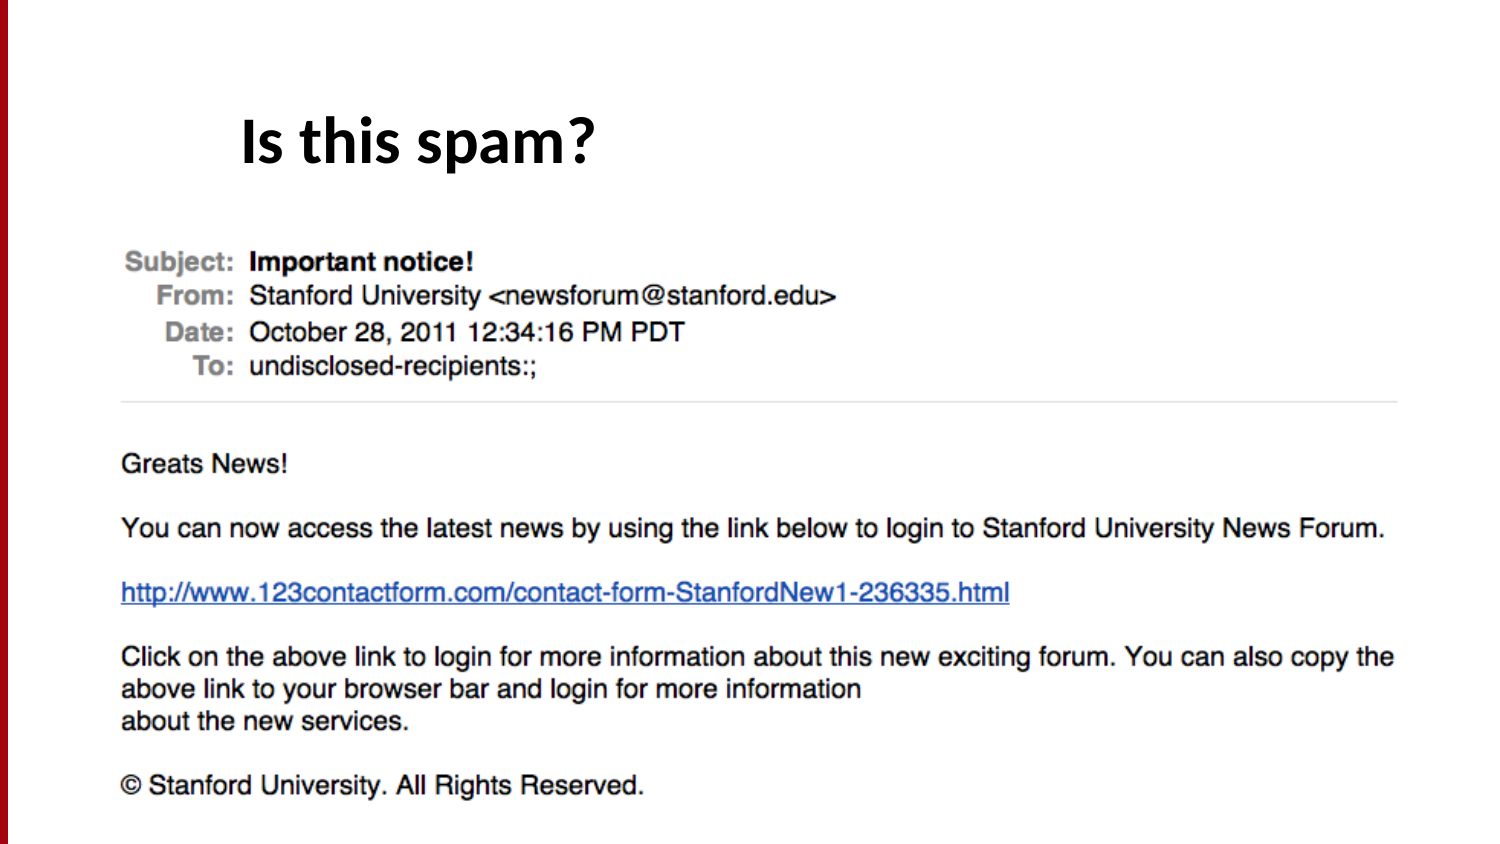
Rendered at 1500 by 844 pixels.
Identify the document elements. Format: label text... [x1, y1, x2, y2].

title Is this spam? [225, 62, 1450, 185]
picture [112, 236, 1404, 810]
